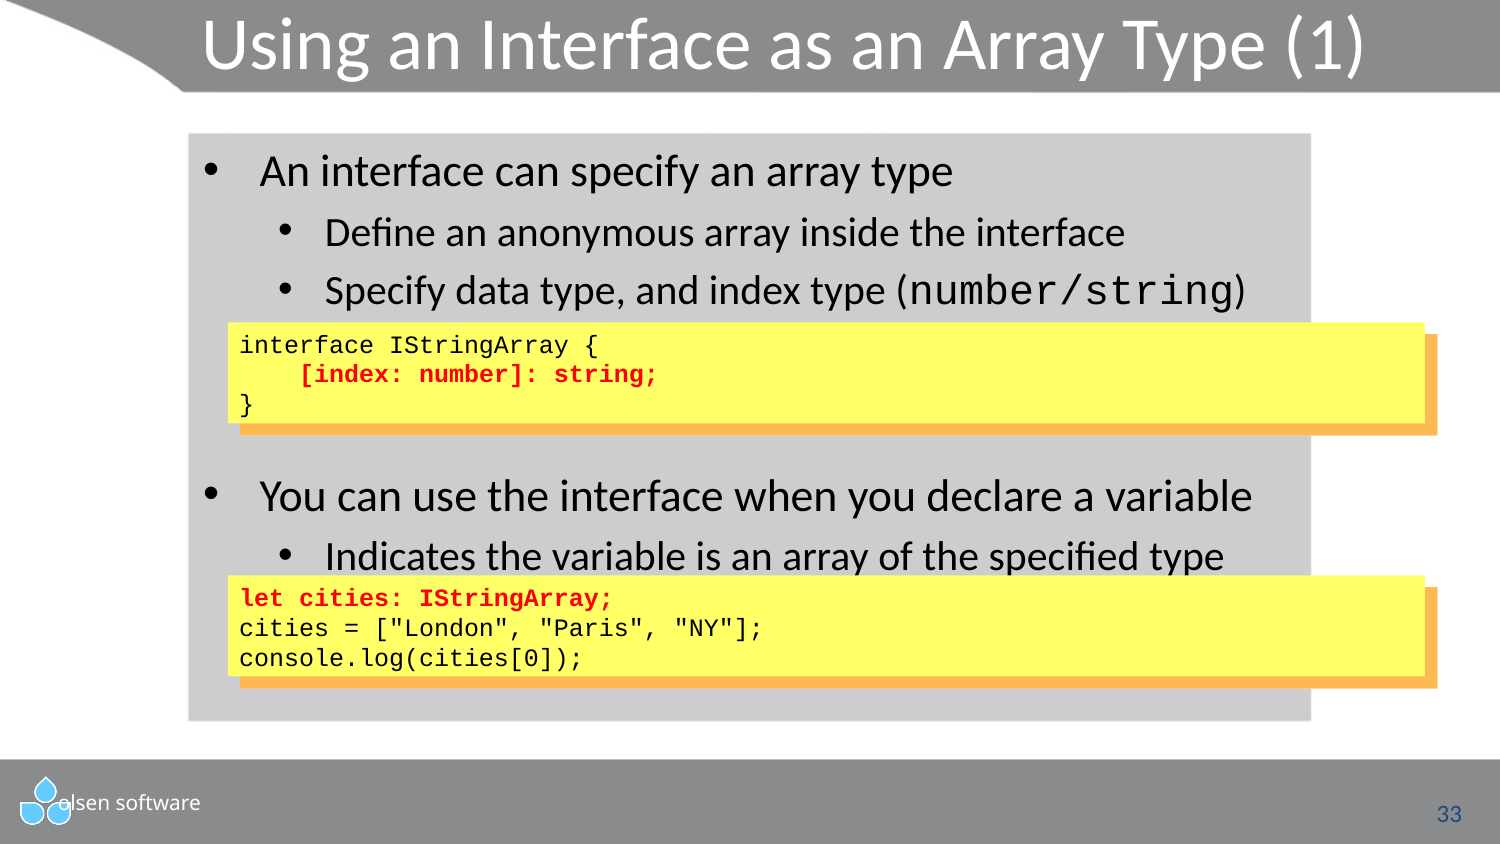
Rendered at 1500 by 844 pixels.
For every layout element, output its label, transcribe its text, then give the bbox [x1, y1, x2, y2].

title Using an Interface as an Array Type (1) [186, 0, 1425, 79]
picture [0, 0, 1500, 844]
text_box 33 [1406, 759, 1493, 835]
text_box let cities: IStringArray; cities = ["London", "Paris", "NY"]; console.log(cities[0]); [227, 575, 1425, 677]
list An interface can specify an array type Define an anonymous array inside the interface Specify data type, and index type (number/string) You can use the interface when you declare a variable Indicates the variable is an array of the specified type [188, 133, 1311, 716]
text_box interface IStringArray { [index: number]: string; } [227, 322, 1425, 424]
